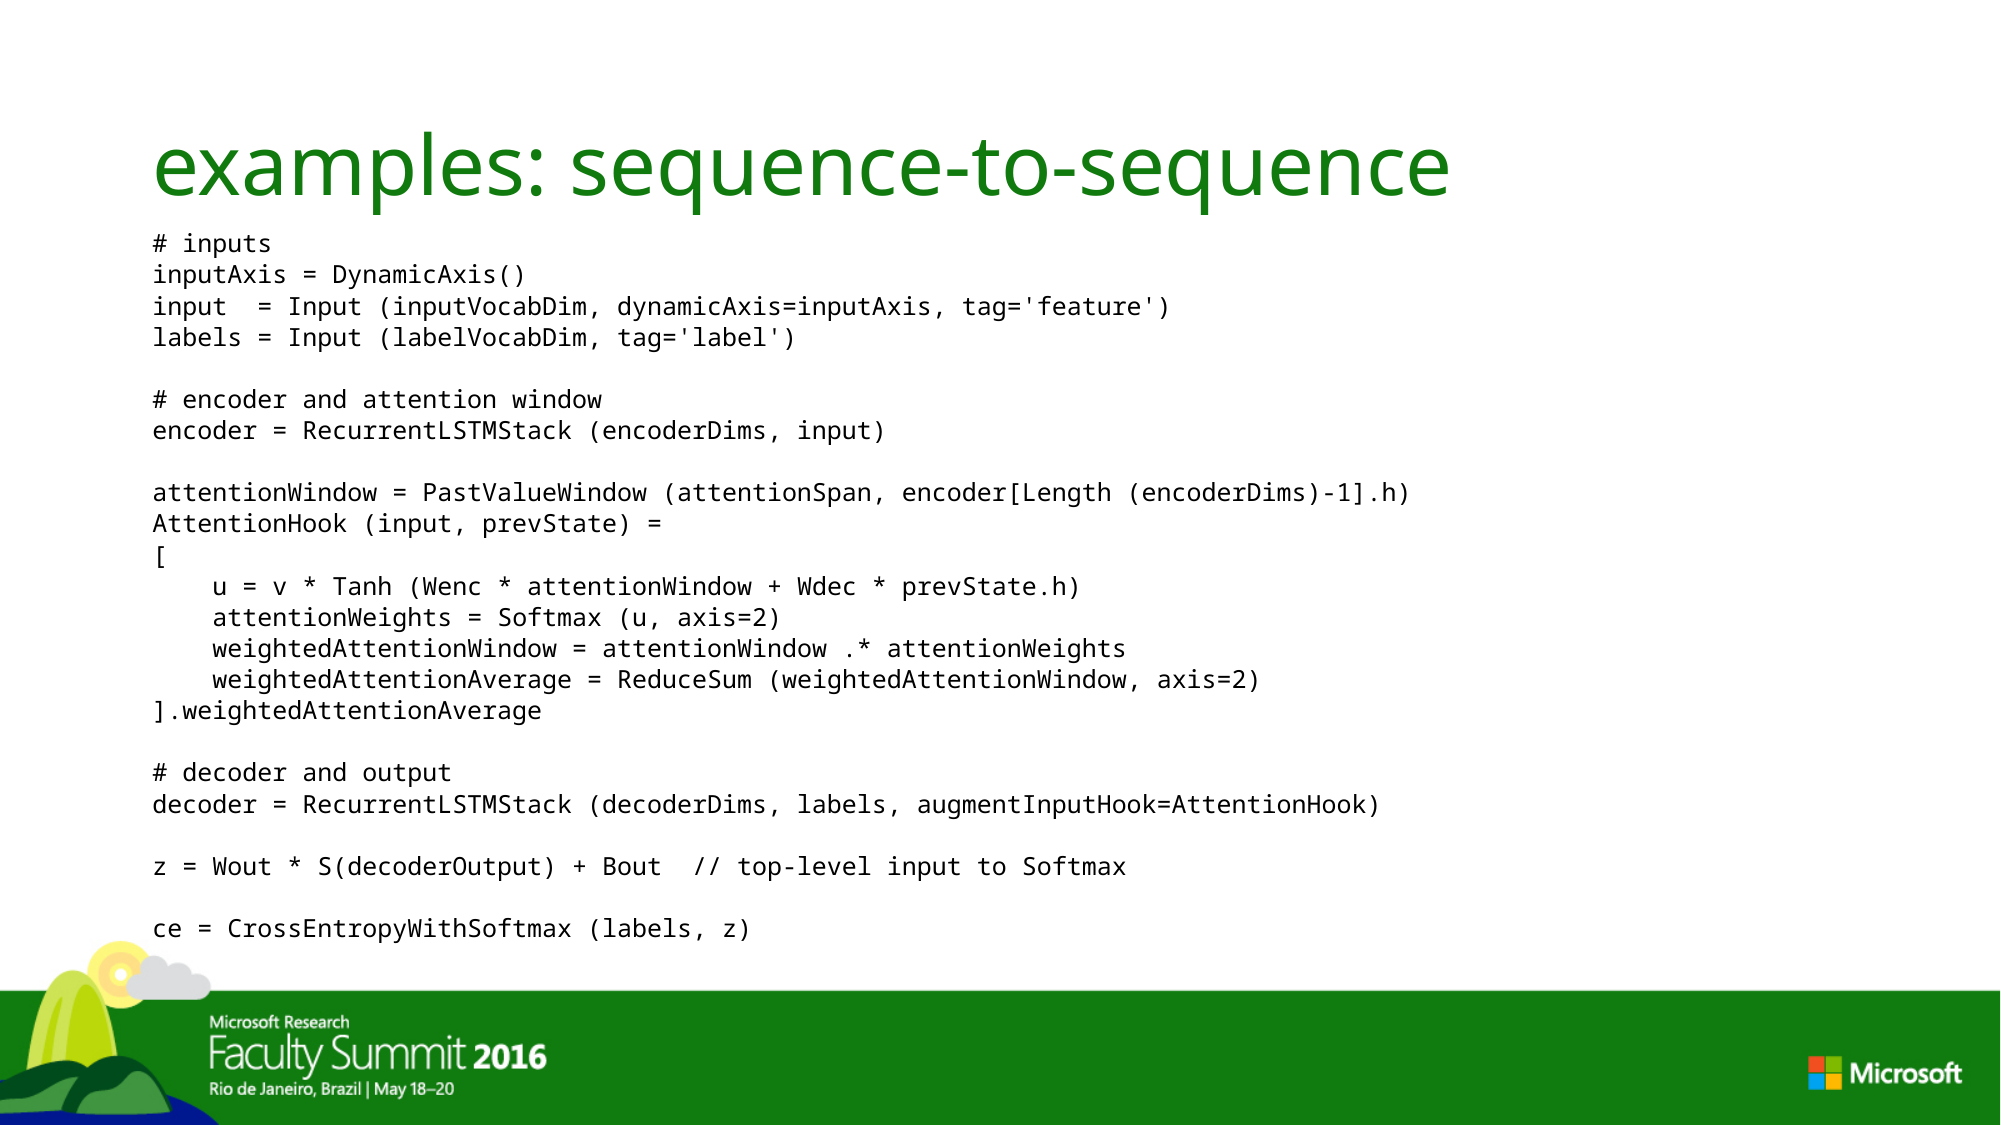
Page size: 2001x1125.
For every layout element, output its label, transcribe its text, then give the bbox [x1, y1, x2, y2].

title examples: sequence-to-sequence [137, 59, 1863, 223]
picture [0, 0, 2001, 1125]
list # inputs inputAxis = DynamicAxis() input = Input (inputVocabDim, dynamicAxis=inputAxis, tag='feature') labels = Input (labelVocabDim, tag='label') # encoder and attention window encoder = RecurrentLSTMStack (encoderDims, input) attentionWindow = PastValueWindow (attentionSpan, encoder[Length (encoderDims)-1].h) AttentionHook (input, prevState) = [ u = v * Tanh (Wenc * attentionWindow + Wdec * prevState.h) attentionWeights = Softmax (u, axis=2) weightedAttentionWindow = attentionWindow .* attentionWeights weightedAttentionAverage = ReduceSum (weightedAttentionWindow, axis=2) ].weightedAttentionAverage # decoder and output decoder = RecurrentLSTMStack (decoderDims, labels, augmentInputHook=AttentionHook) z = Wout * S(decoderOutput) + Bout // top-level input to Softmax ce = CrossEntropyWithSoftmax (labels, z) [137, 223, 1863, 841]
